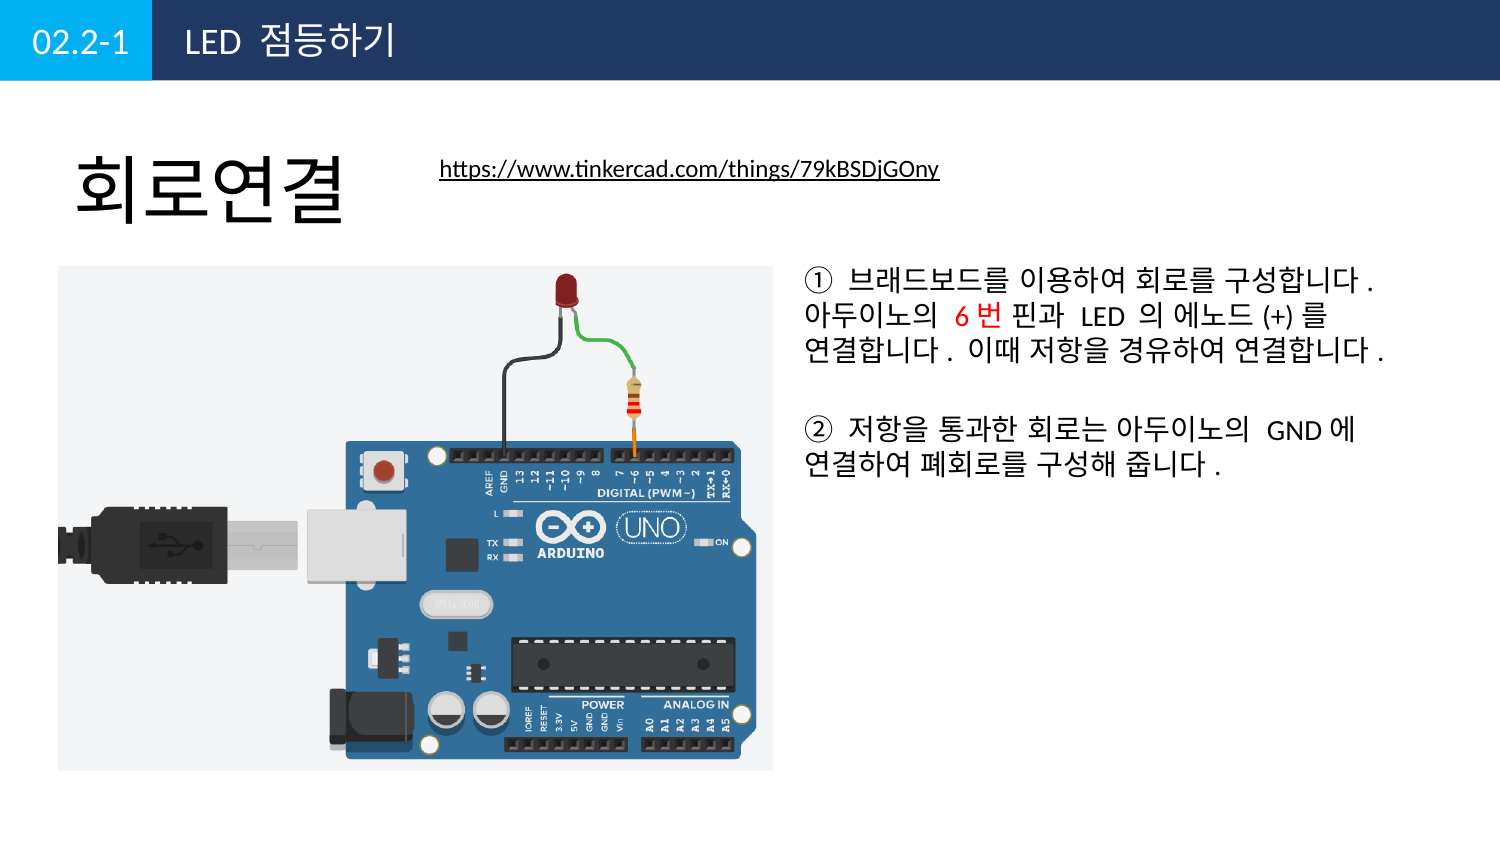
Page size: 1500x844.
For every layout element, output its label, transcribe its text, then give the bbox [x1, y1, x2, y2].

text_box 회로연결 [58, 136, 647, 241]
text_box LED 점등하기 [169, 9, 945, 70]
picture [58, 266, 773, 771]
text_box 02.2-1 [17, 9, 153, 70]
text_box https://www.tinkercad.com/things/79kBSDjGOny [424, 144, 1175, 190]
text_box [0, 0, 153, 81]
text_box ② 저항을 통과한 회로는 아두이노의 GND에 연결하여 폐회로를 구성해 줍니다. [789, 404, 1386, 489]
text_box ① 브래드보드를 이용하여 회로를 구성합니다. 아두이노의 6번 핀과 LED 의 에노드(+)를 연결합니다. 이때 저항을 경유하여 연결합니다. [789, 254, 1490, 375]
text_box [153, 0, 1500, 81]
